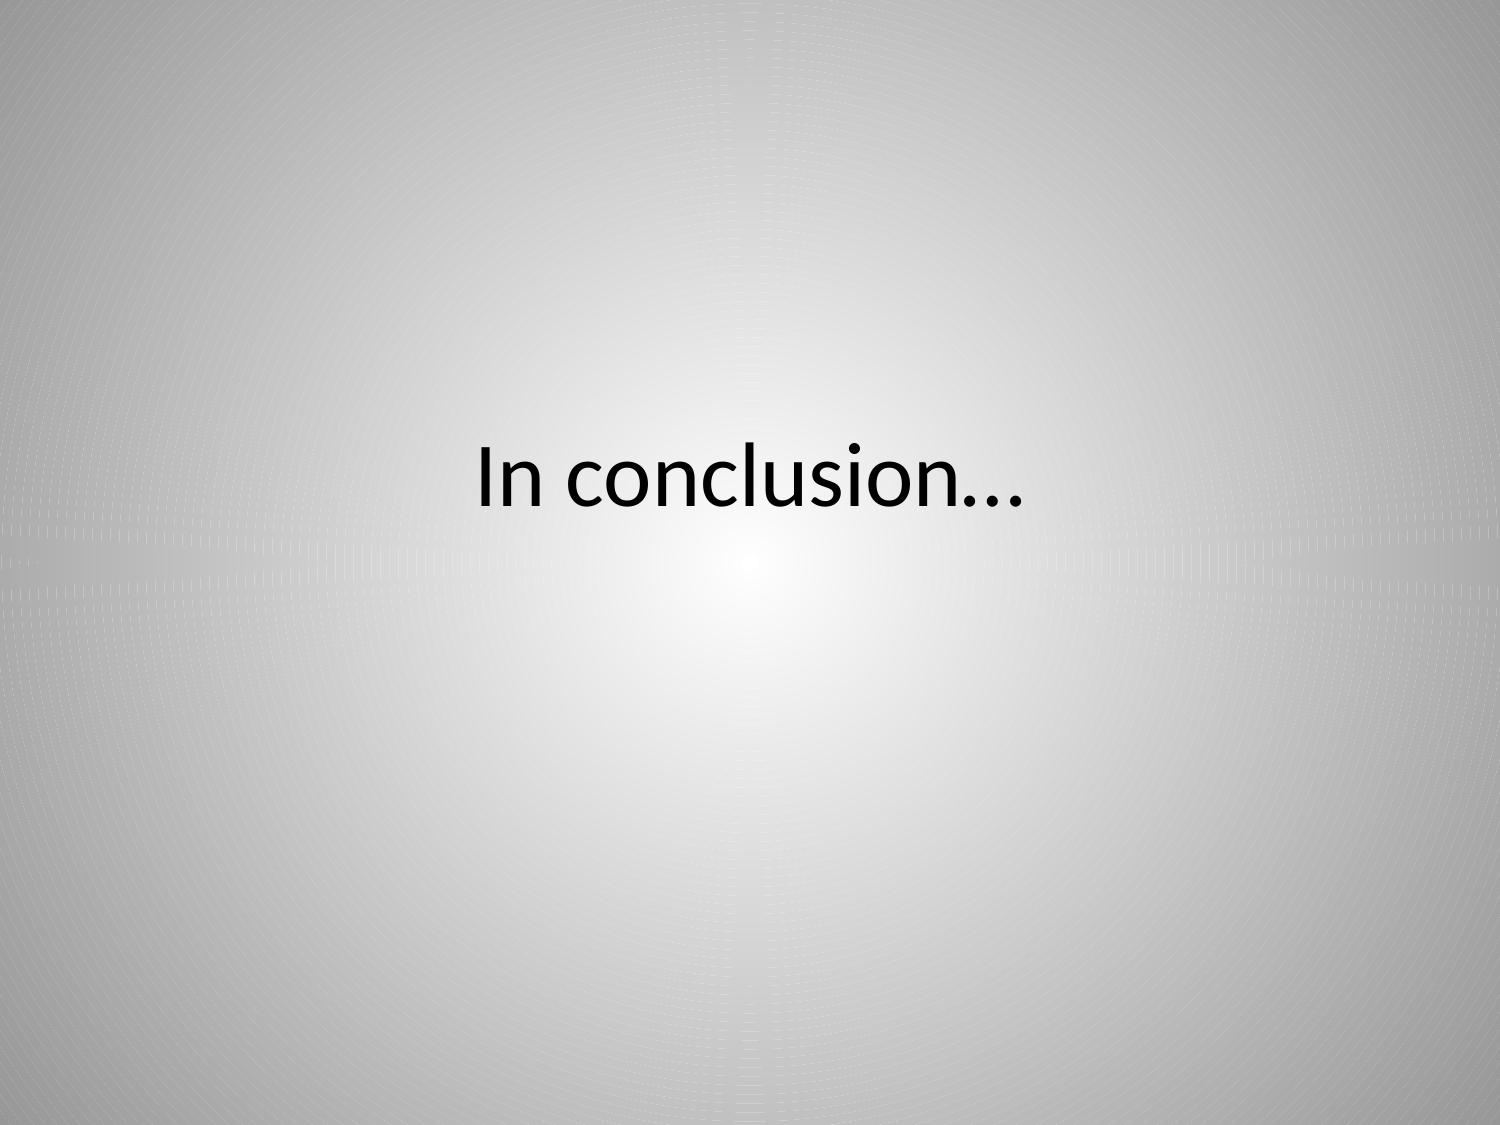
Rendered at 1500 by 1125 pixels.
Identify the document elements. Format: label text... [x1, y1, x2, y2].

title In conclusion… [112, 349, 1388, 591]
